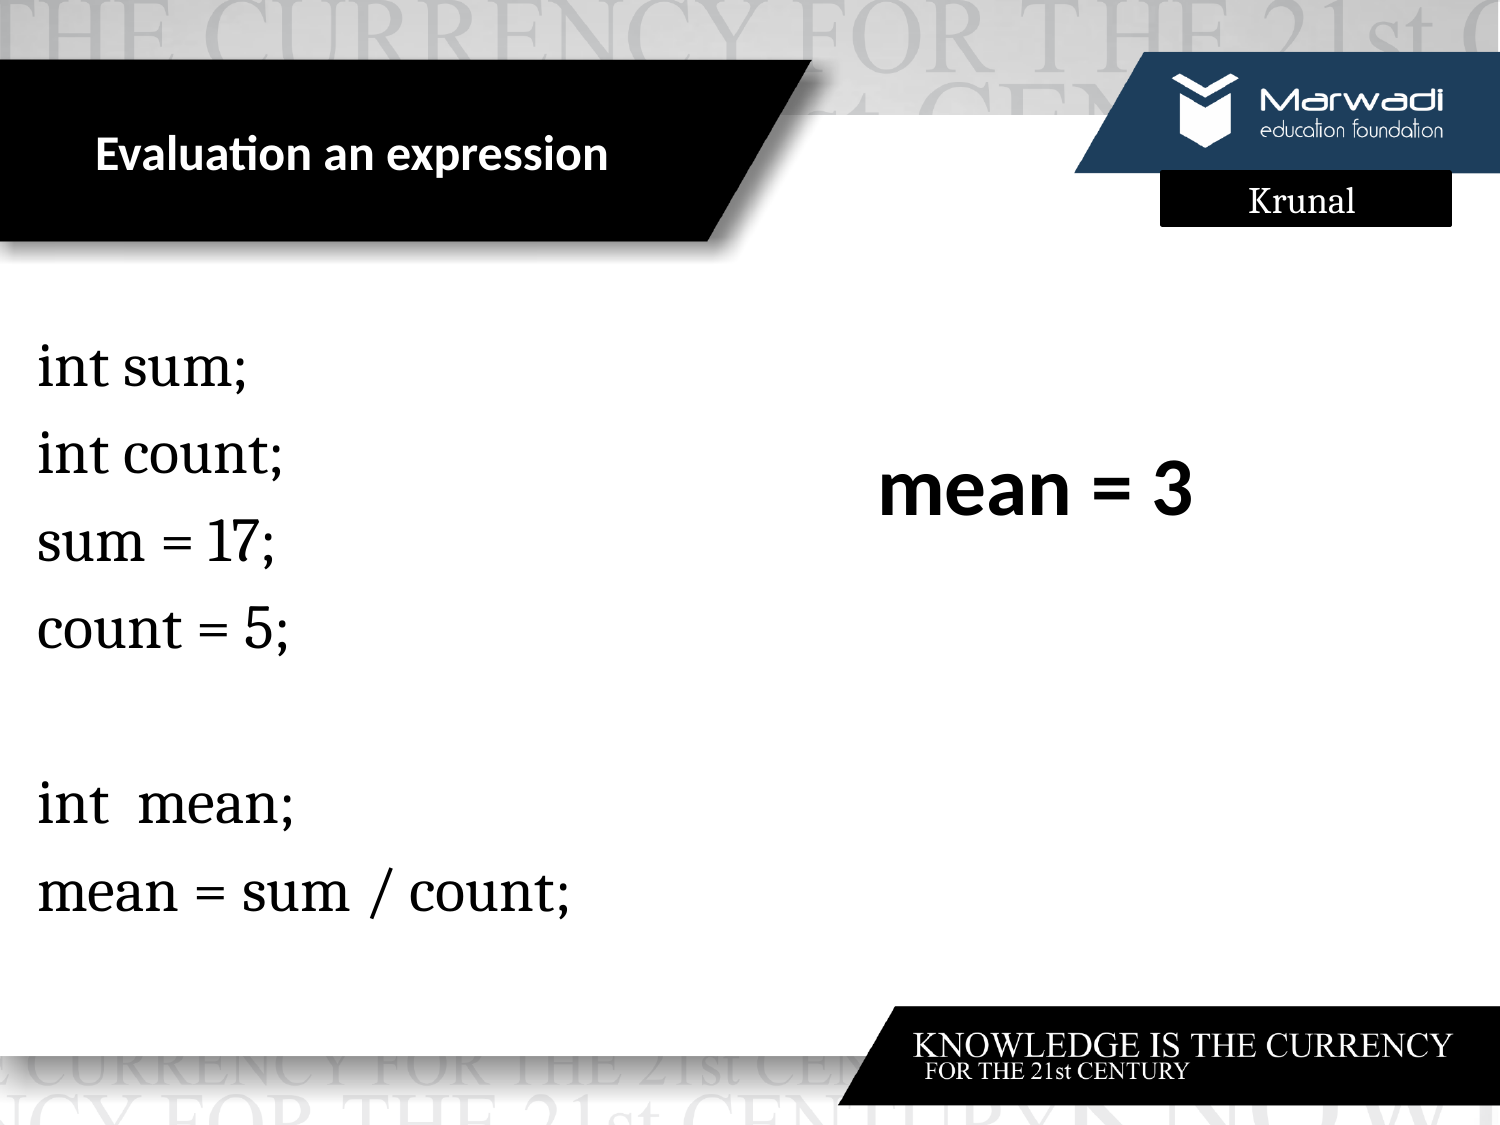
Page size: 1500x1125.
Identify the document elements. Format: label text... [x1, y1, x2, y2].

title Evaluation an expression [0, 62, 706, 238]
picture [0, 0, 1500, 1125]
list int sum; int count; sum = 17; count = 5; int mean; mean = sum / count; [0, 316, 763, 1001]
text_box mean = 3 [862, 425, 1275, 540]
